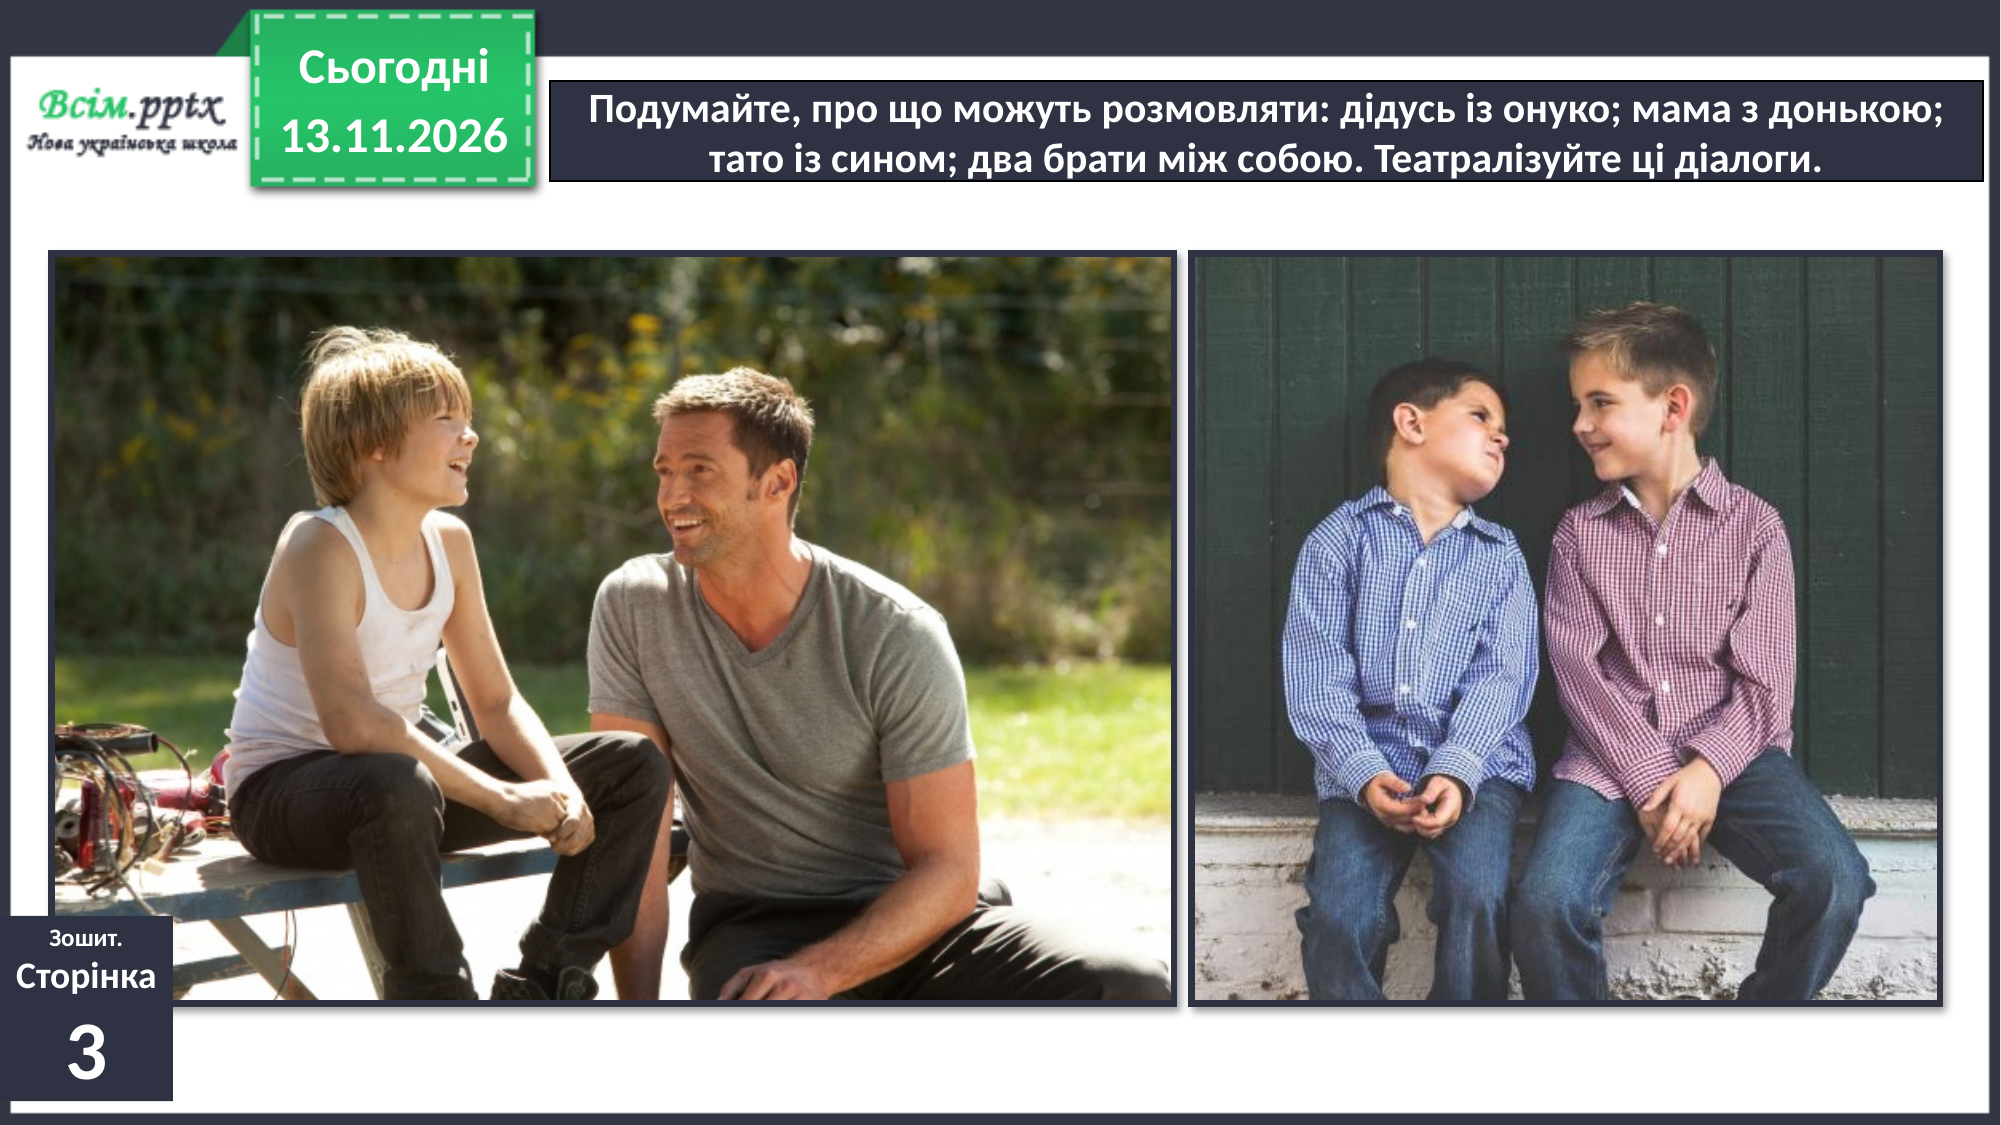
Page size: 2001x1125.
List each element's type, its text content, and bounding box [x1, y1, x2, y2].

text_box 23.03.2022 [263, 101, 524, 164]
picture [54, 256, 1172, 1001]
text_box Сьогодні [284, 26, 535, 101]
text_box Подумайте, про що можуть розмовляти: дідусь із онуко; мама з донькою; тато із сином; два брати між собою. Театралізуйте ці діалоги. [549, 80, 1984, 182]
text_box Зошит. Сторінка 3 [0, 915, 174, 1102]
picture [0, 0, 2001, 1125]
